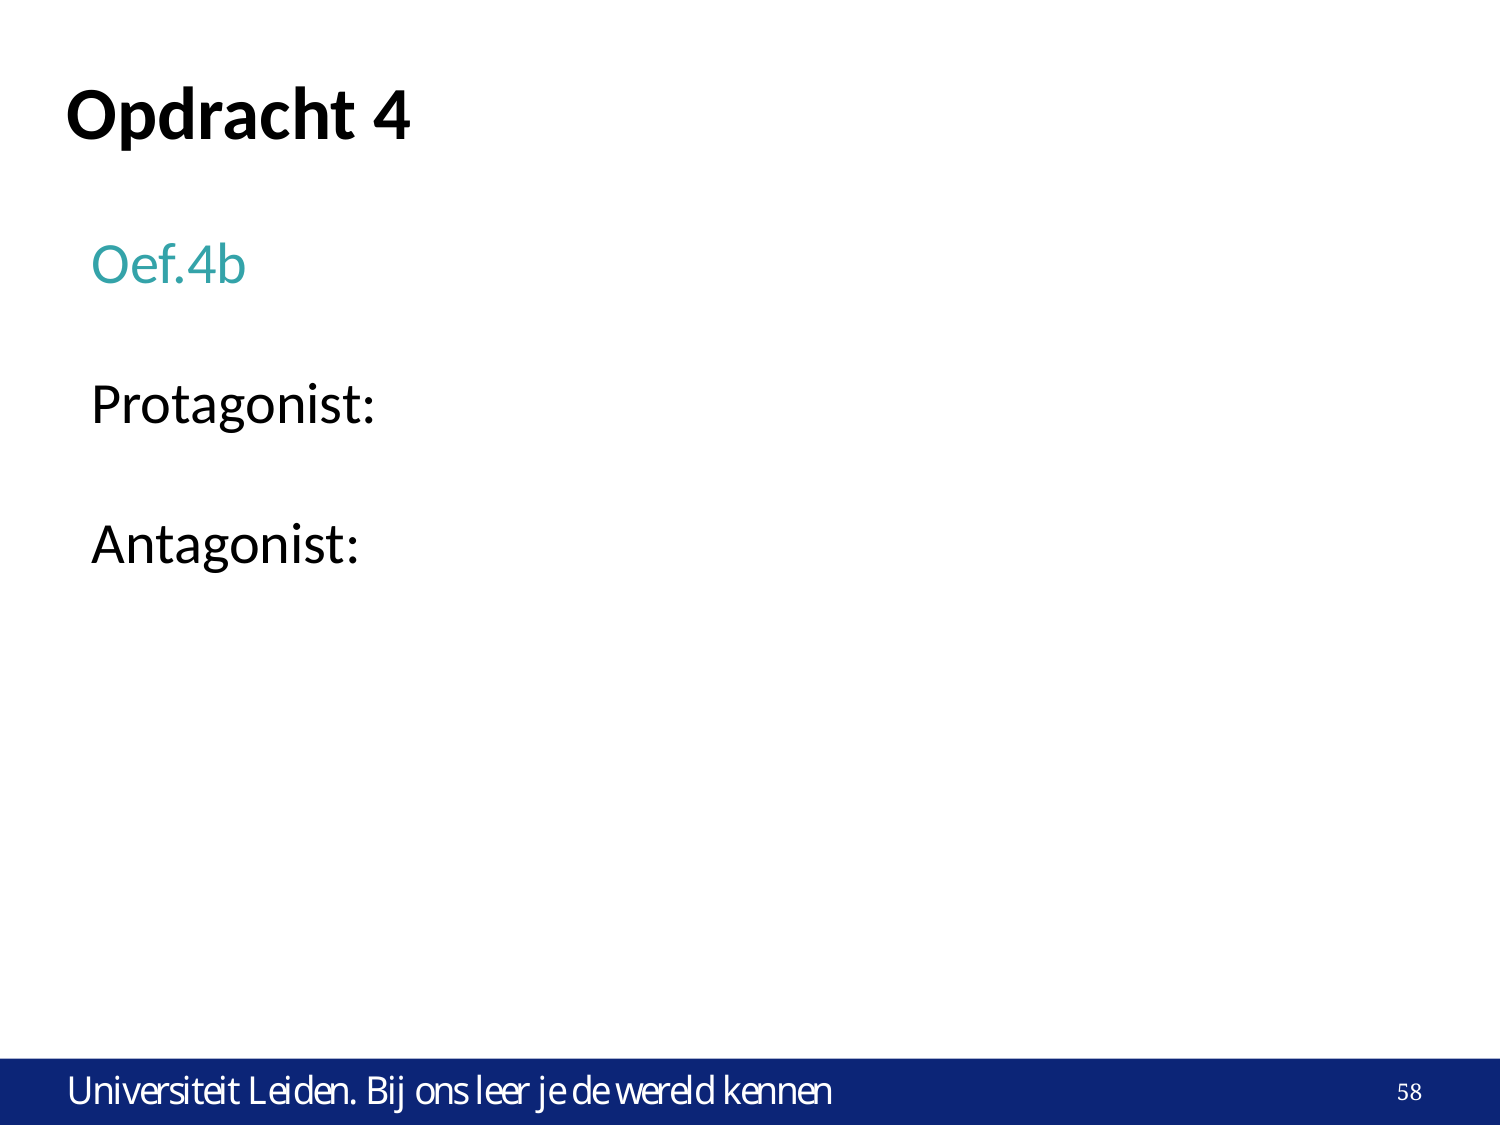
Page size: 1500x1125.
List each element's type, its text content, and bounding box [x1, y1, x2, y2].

text_box Oef.4b Protagonist: Antagonist: [76, 217, 1430, 583]
title Opdracht 4 [66, 66, 1500, 153]
